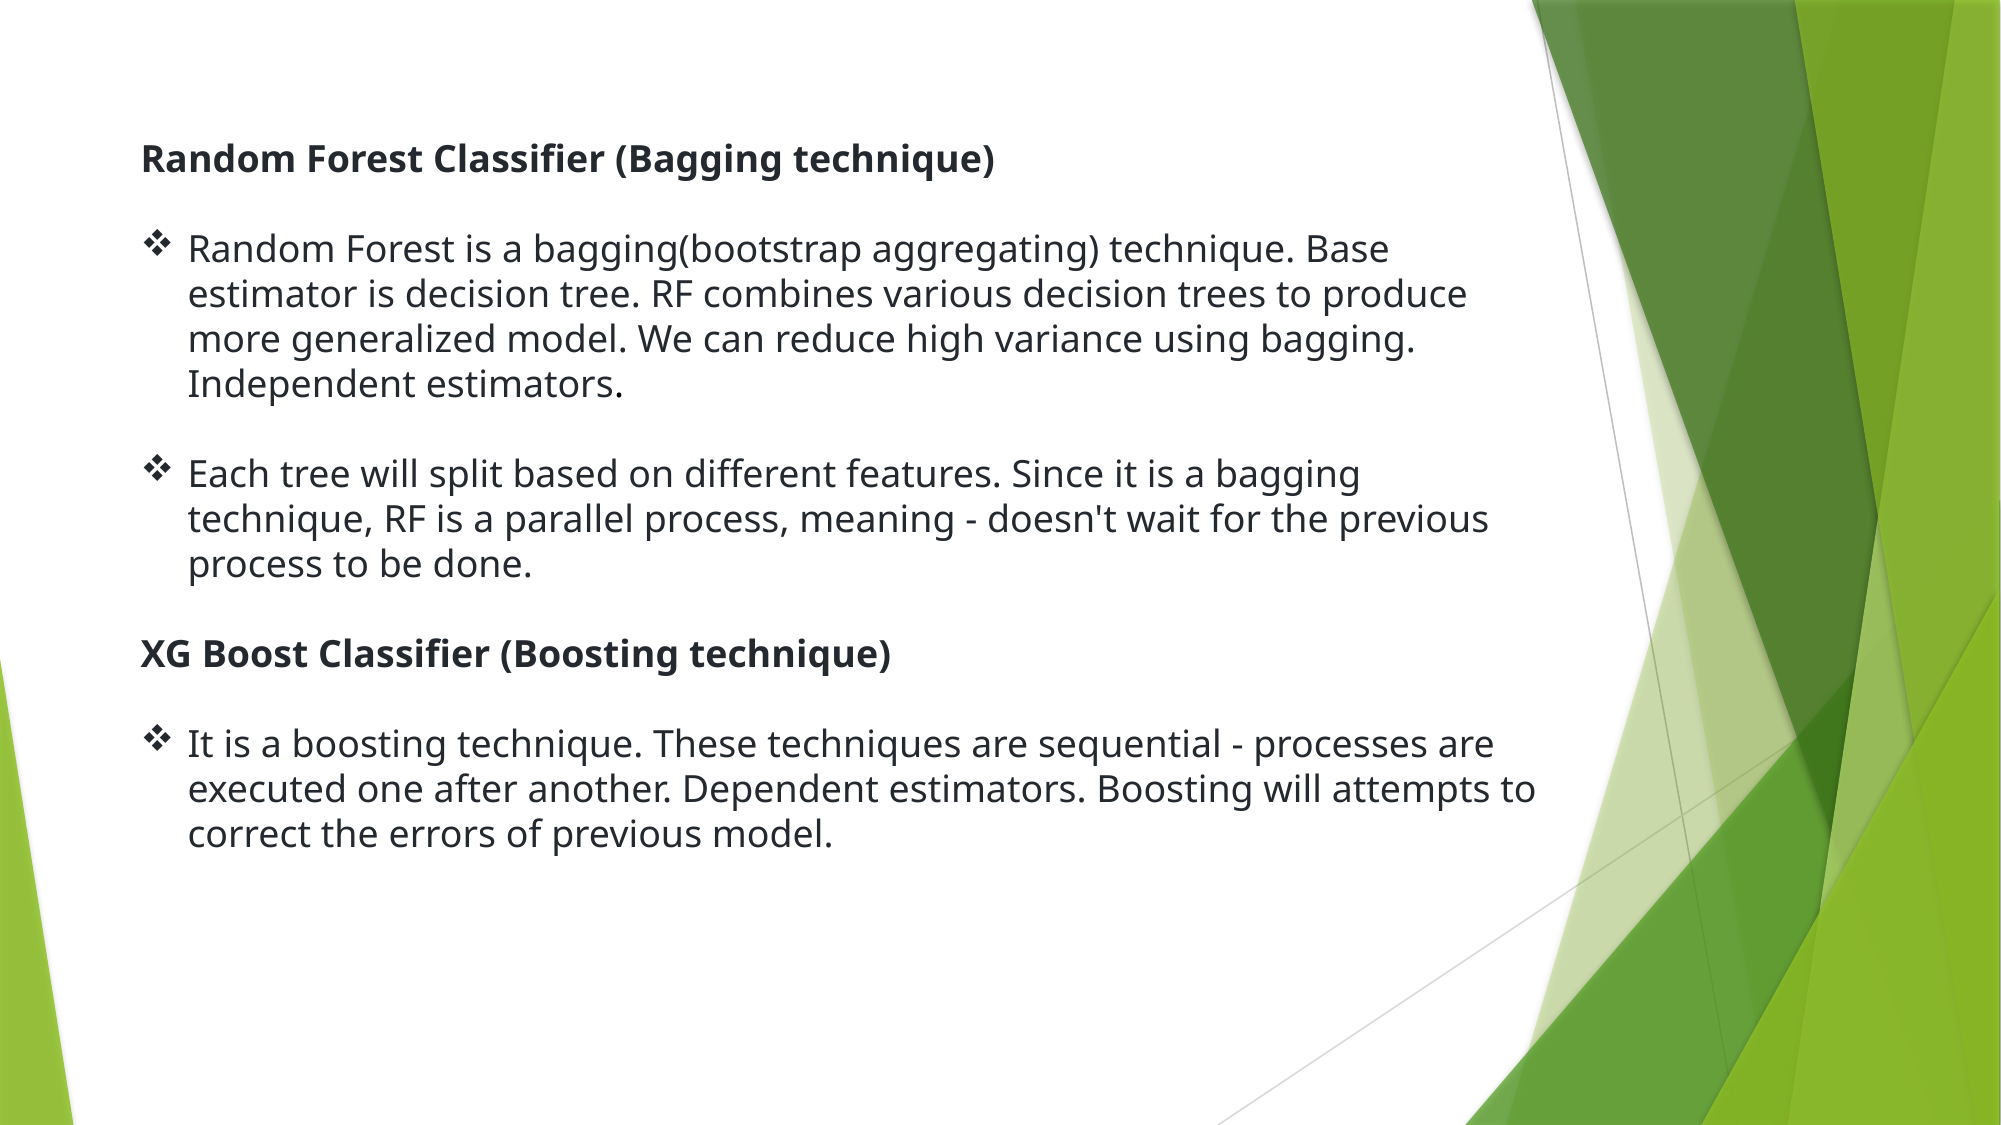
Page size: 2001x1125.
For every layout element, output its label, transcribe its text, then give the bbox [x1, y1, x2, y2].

text_box Random Forest Classifier (Bagging technique)​ Random Forest is a bagging(bootstrap aggregating) technique. Base estimator is decision tree. RF combines various decision trees to produce more generalized model. We can reduce high variance using bagging. Independent estimators​. Each tree will split based on different features. Since it is a bagging technique, RF is a parallel process, meaning - doesn't wait for the previous process to be done.​ XG Boost Classifier (Boosting technique)​ It is a boosting technique. These techniques are sequential - processes are executed one after another. Dependent estimators. Boosting will attempts to correct the errors of previous model. [125, 127, 1564, 863]
